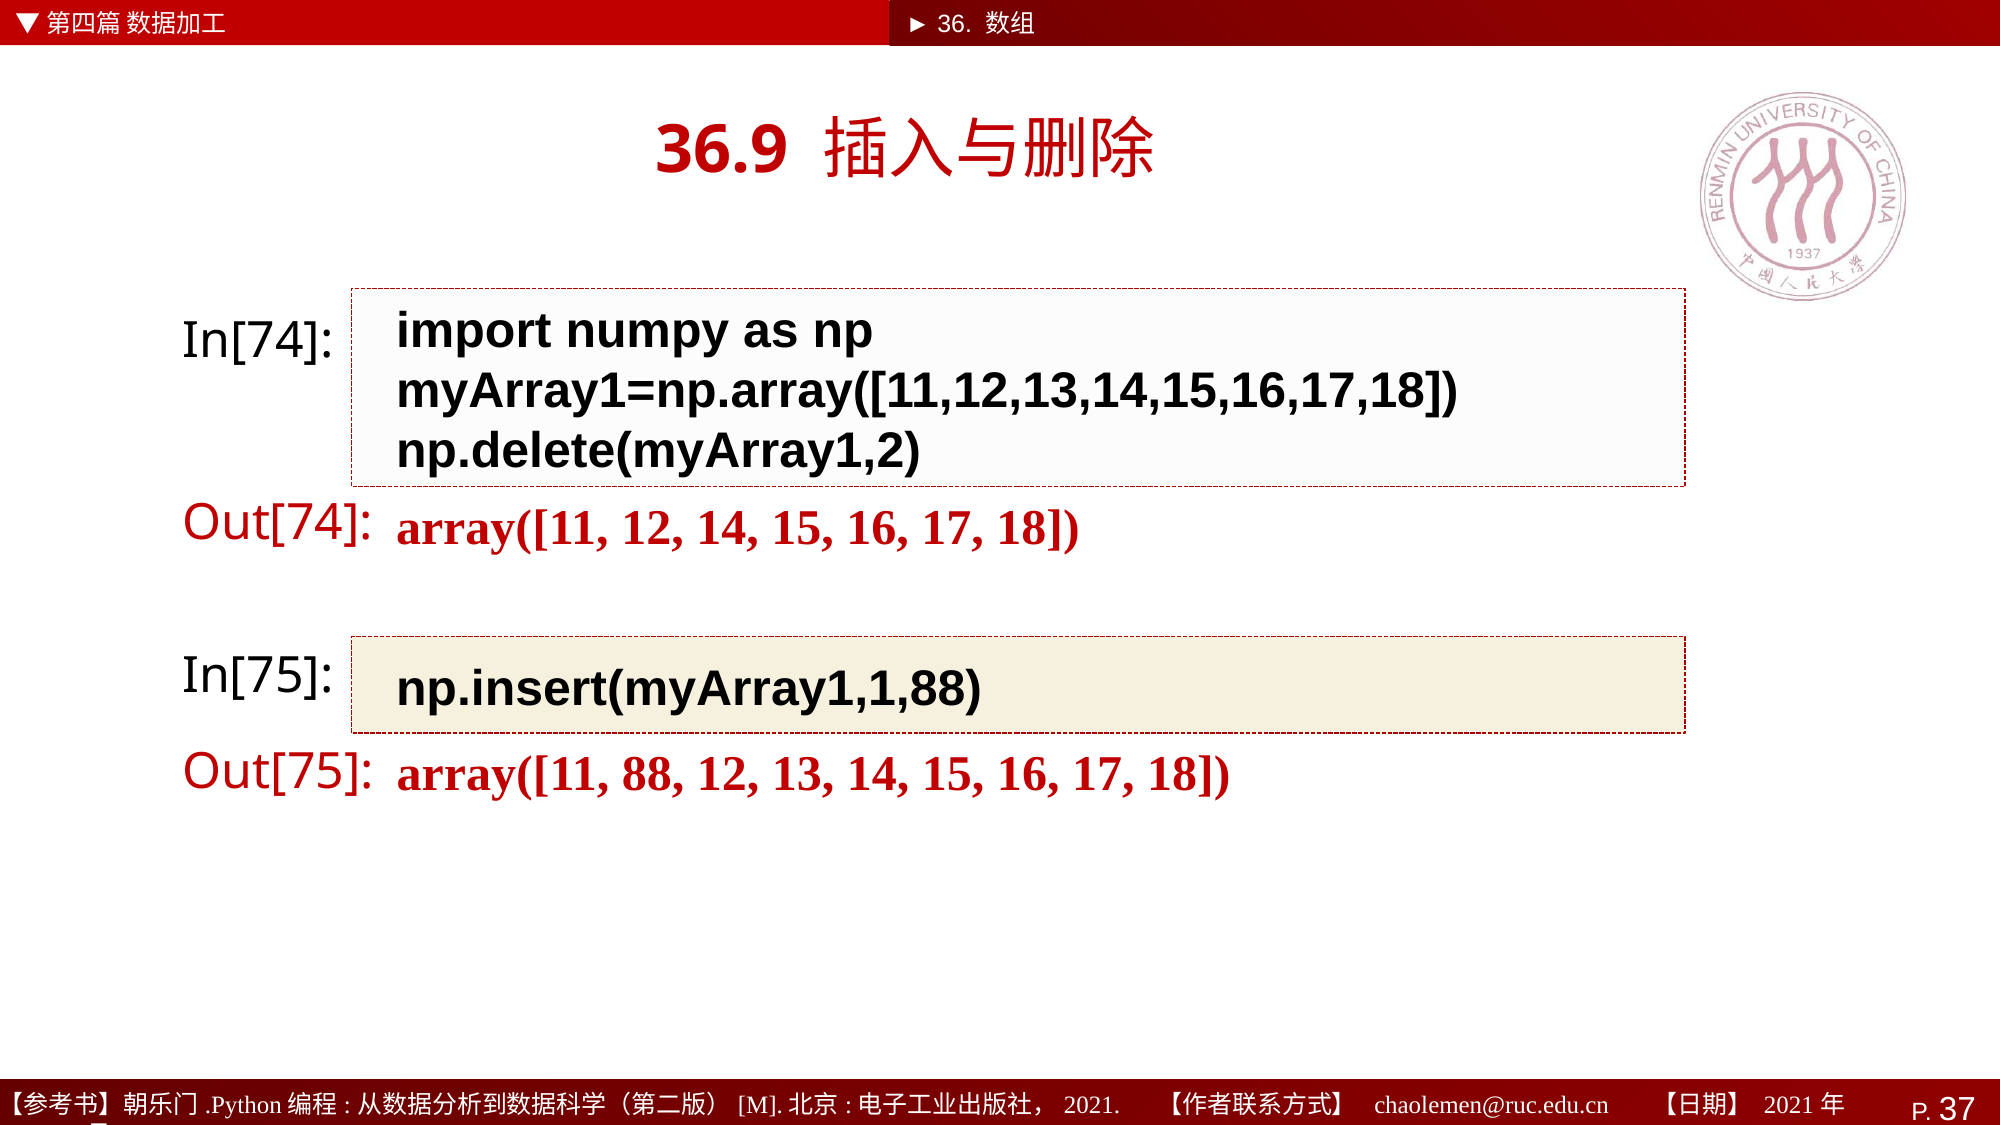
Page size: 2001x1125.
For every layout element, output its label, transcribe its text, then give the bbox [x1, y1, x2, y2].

list ► 36. 数组 [890, 0, 1249, 43]
picture [1696, 89, 1910, 304]
text_box np.insert(myArray1,1,88) [348, 633, 1689, 737]
text_box Out[75]: [167, 730, 348, 806]
text_box array([11, 88, 12, 13, 14, 15, 16, 17, 18]) [348, 734, 1667, 838]
text_box import numpy as np myArray1=np.array([11,12,13,14,15,16,17,18]) np.delete(myArray1,2) [348, 284, 1689, 483]
text_box In[75]: [167, 635, 351, 711]
text_box array([11, 12, 14, 15, 16, 17, 18]) [348, 464, 1667, 585]
text_box Out[74]: [167, 482, 348, 557]
text_box [351, 483, 1690, 588]
list ▼第四篇 数据加工 [0, 0, 725, 43]
text_box In[74]: [167, 300, 351, 375]
title 36.9 插入与删除 [101, 77, 1710, 214]
